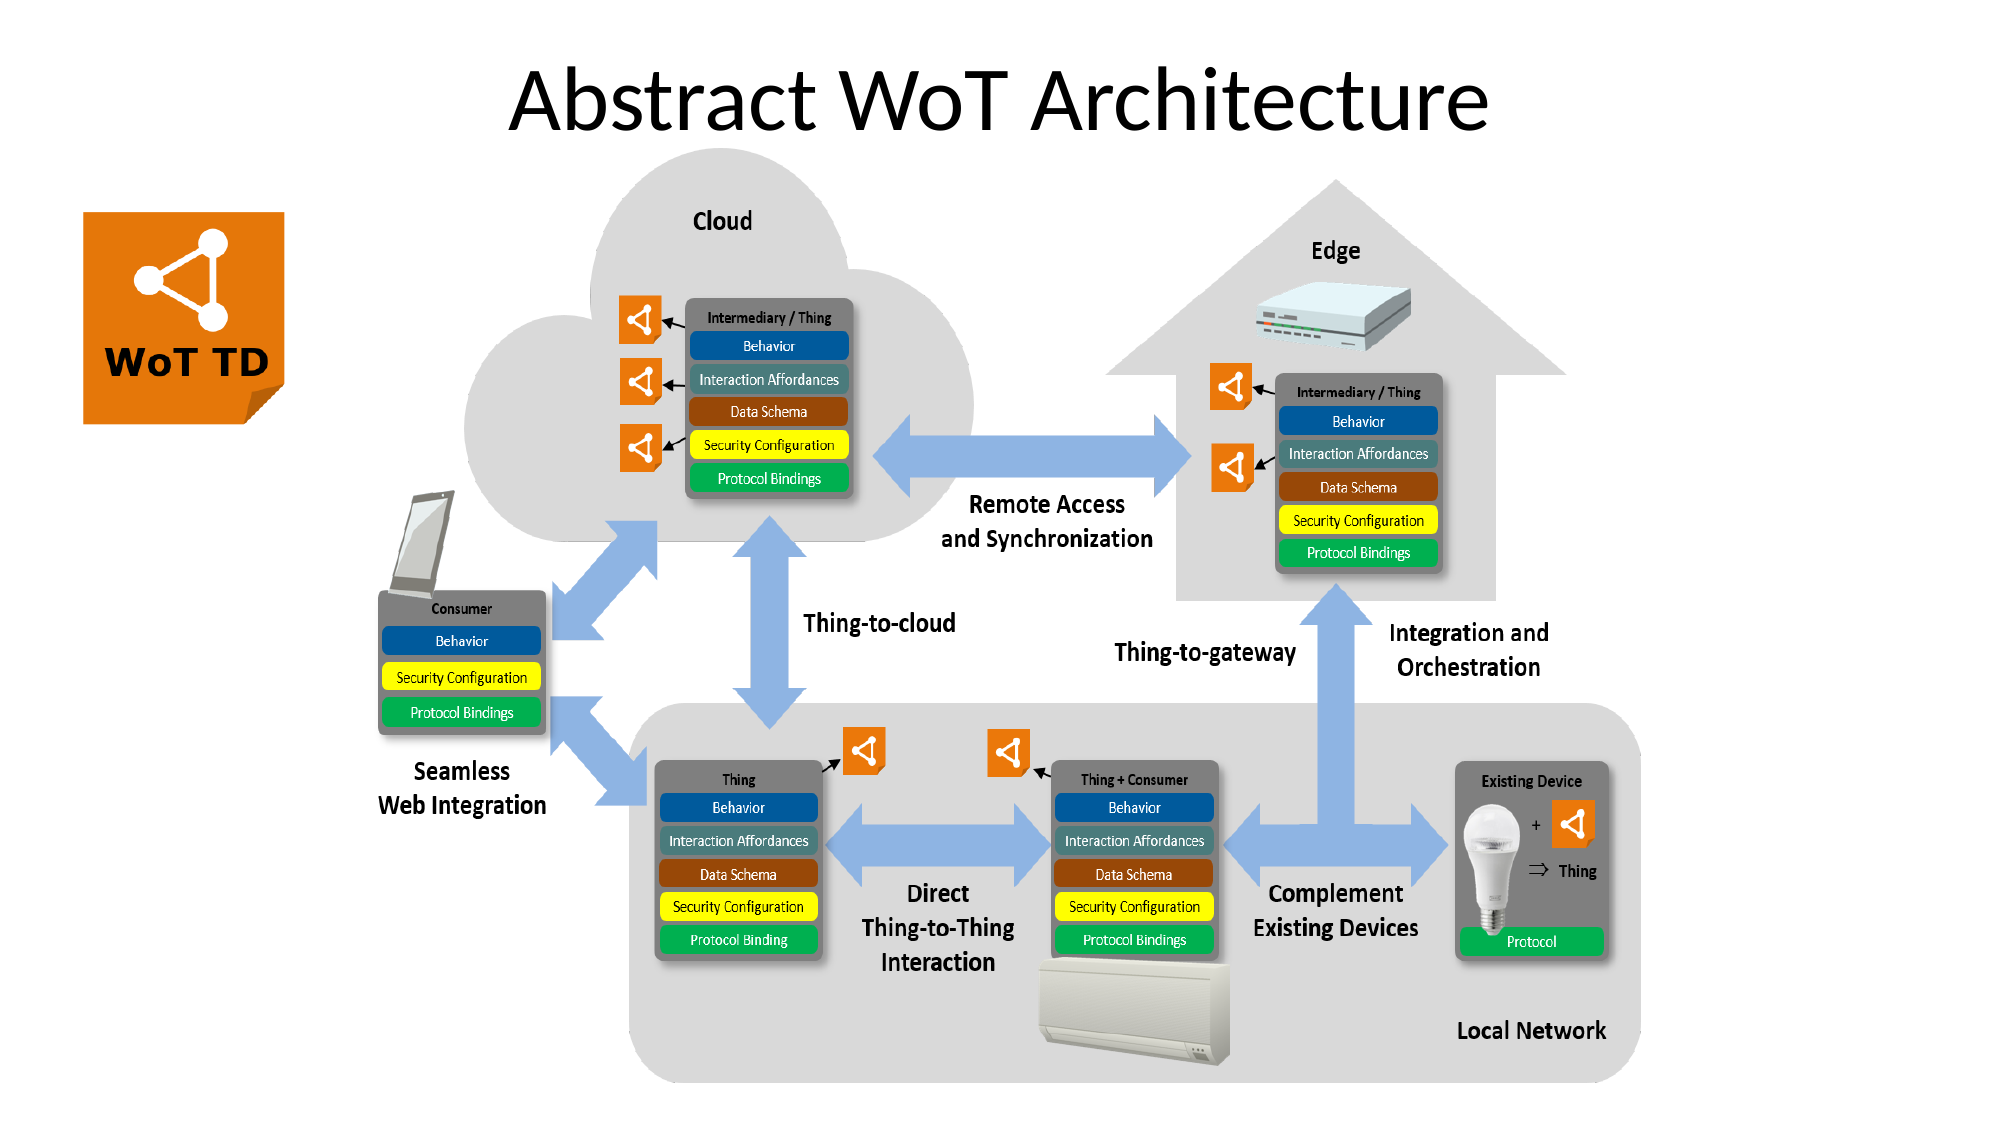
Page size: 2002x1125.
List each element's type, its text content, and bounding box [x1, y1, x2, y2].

title Abstract WoT Architecture [0, 0, 2001, 146]
picture [78, 207, 287, 427]
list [0, 148, 2001, 1083]
